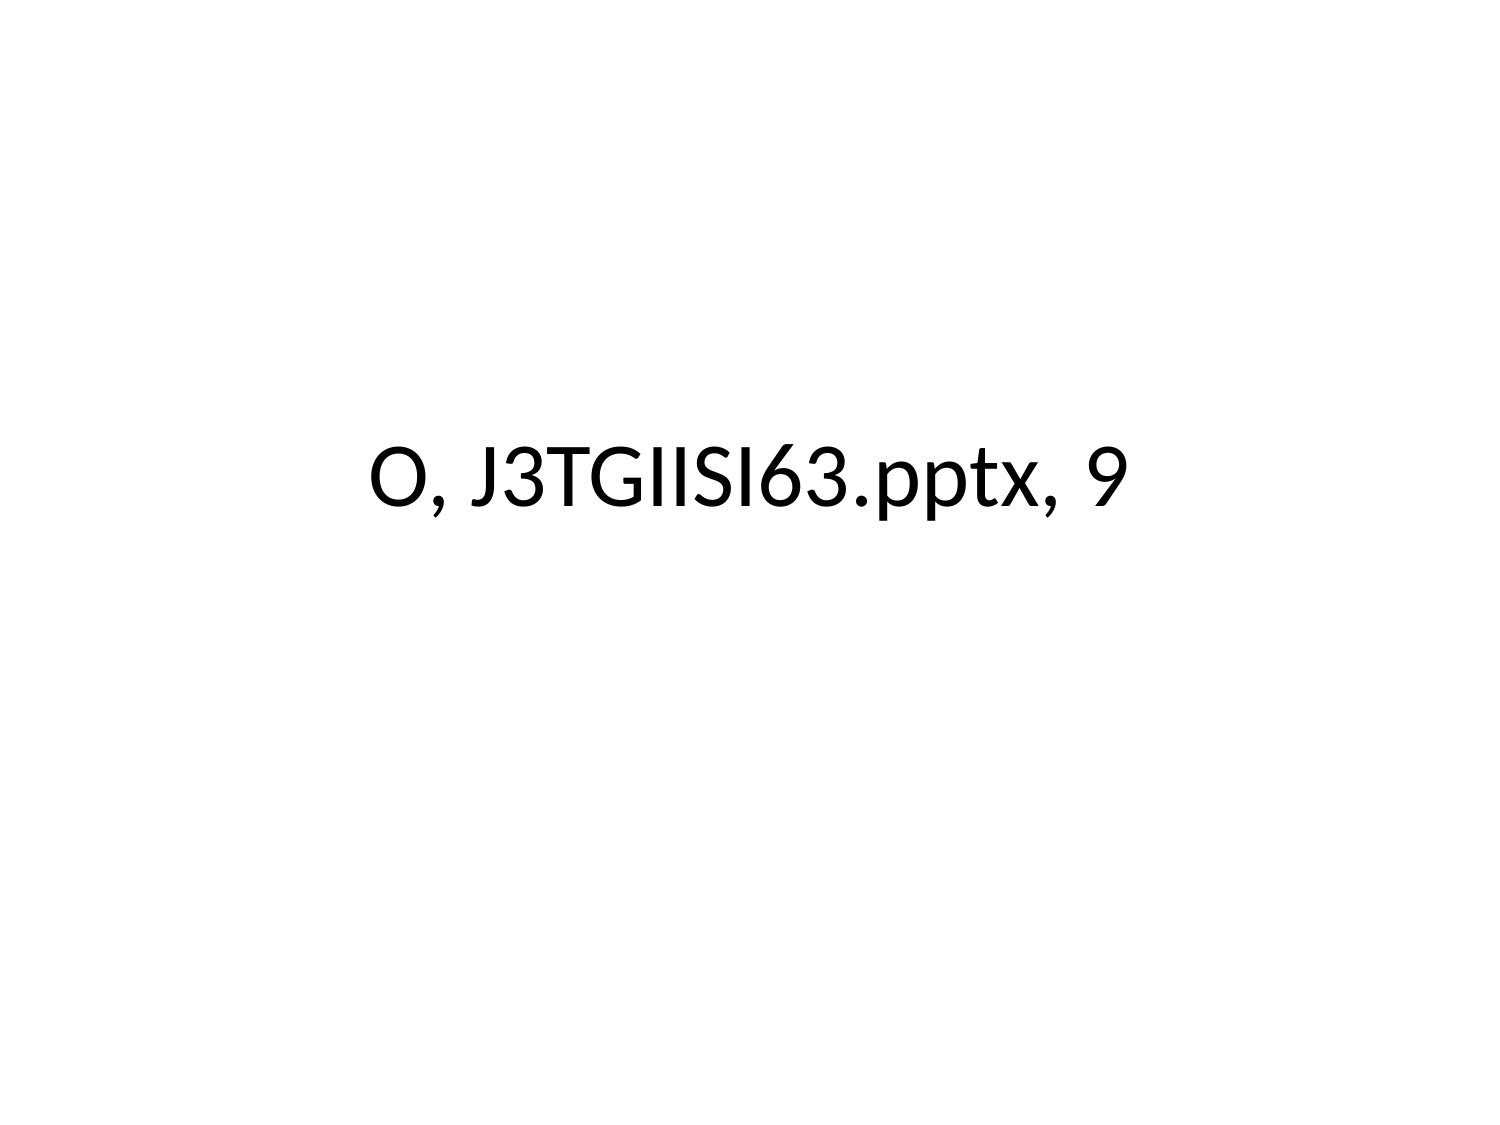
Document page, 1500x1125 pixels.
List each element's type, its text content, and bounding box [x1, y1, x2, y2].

title O, J3TGIISI63.pptx, 9 [112, 349, 1388, 591]
